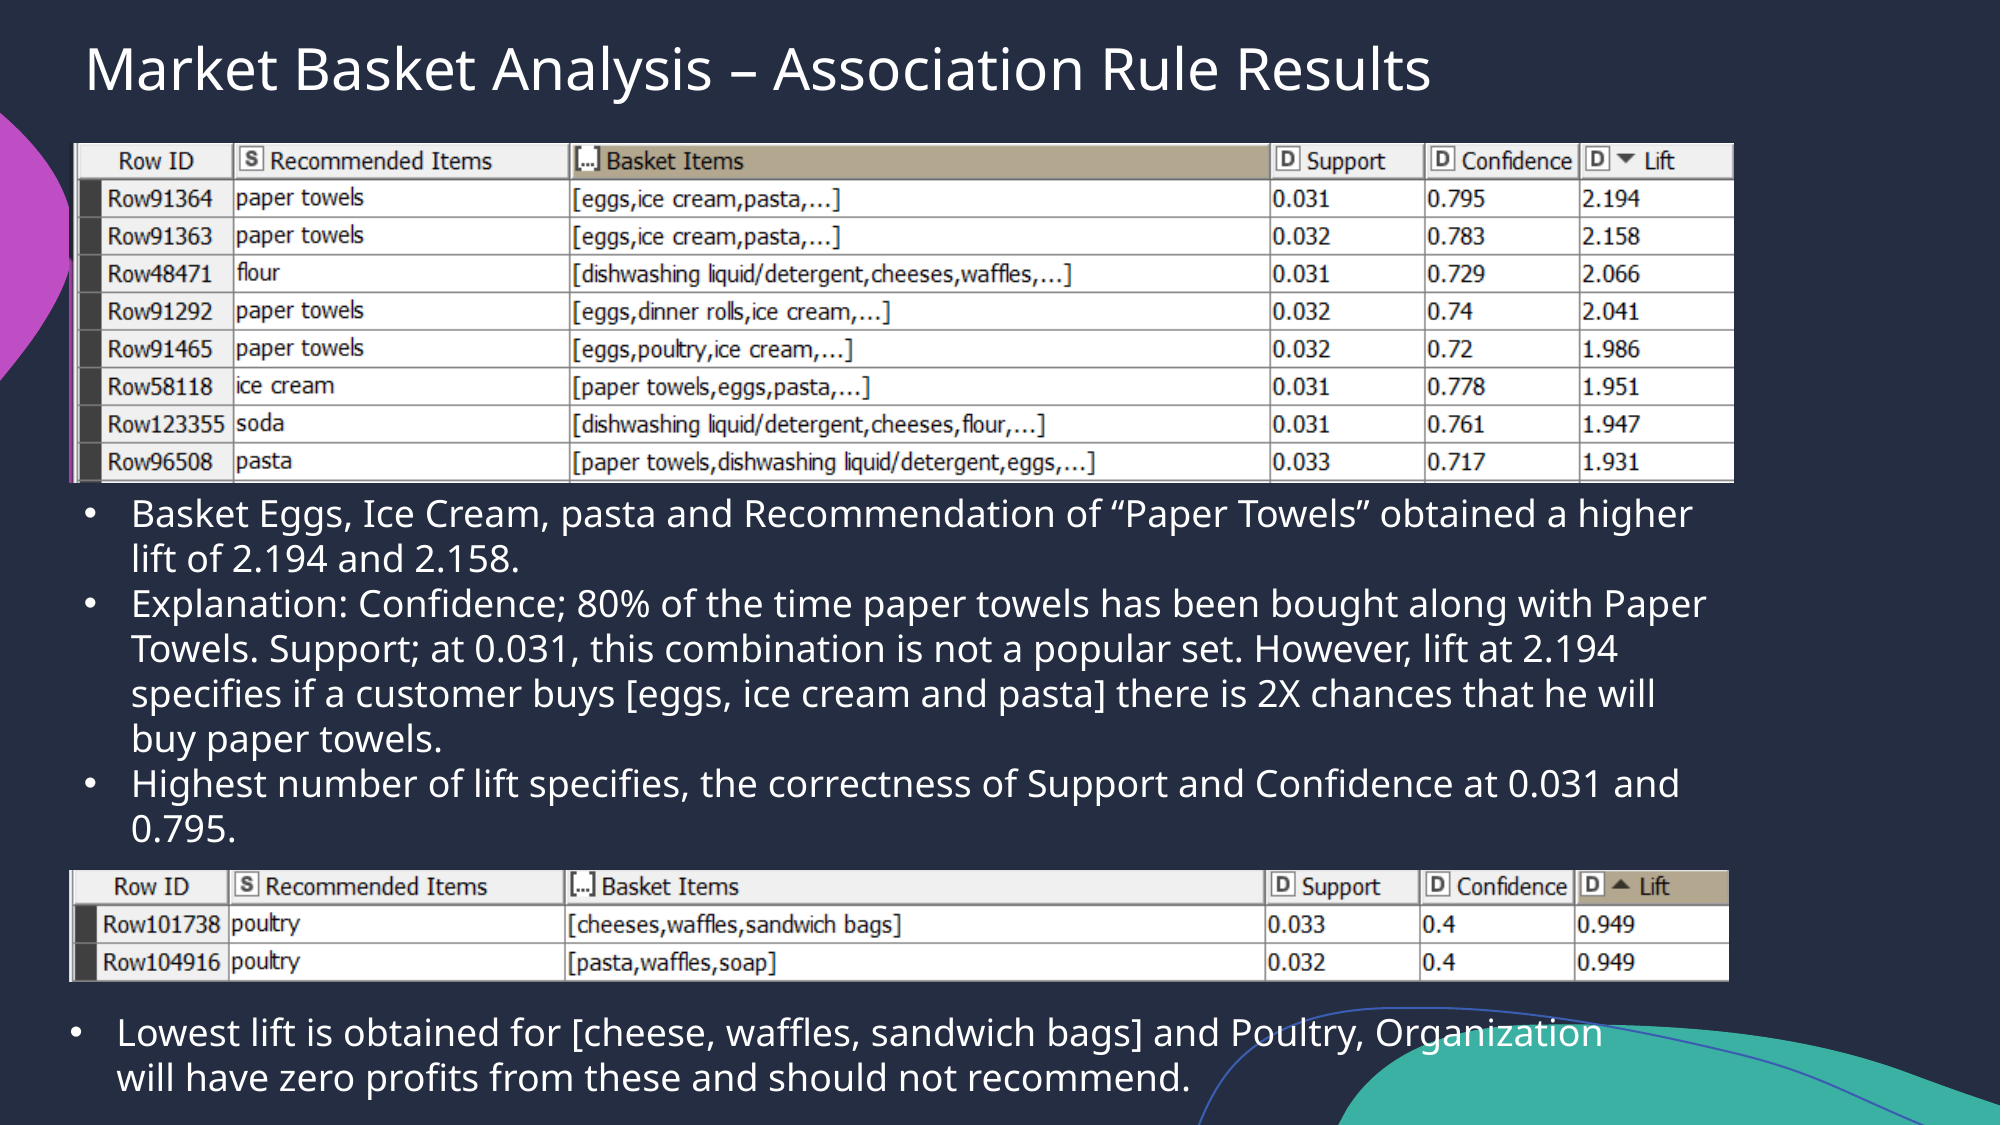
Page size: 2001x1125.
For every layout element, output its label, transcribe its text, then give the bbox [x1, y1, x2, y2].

text_box Lowest lift is obtained for [cheese, waffles, sandwich bags] and Poultry, Organization will have zero profits from these and should not recommend. [54, 1002, 1657, 1107]
picture [69, 870, 1729, 982]
picture [69, 143, 1734, 483]
text_box Basket Eggs, Ice Cream, pasta and Recommendation of “Paper Towels” obtained a higher lift of 2.194 and 2.158. Explanation: Confidence; 80% of the time paper towels has been bought along with Paper Towels. Support; at 0.031, this combination is not a popular set. However, lift at 2.194 specifies if a customer buys [eggs, ice cream and pasta] there is 2X chances that he will buy paper towels. Highest number of lift specifies, the correctness of Support and Confidence at 0.031 and 0.795. [69, 483, 1734, 858]
title Market Basket Analysis – Association Rule Results [69, 0, 1820, 144]
